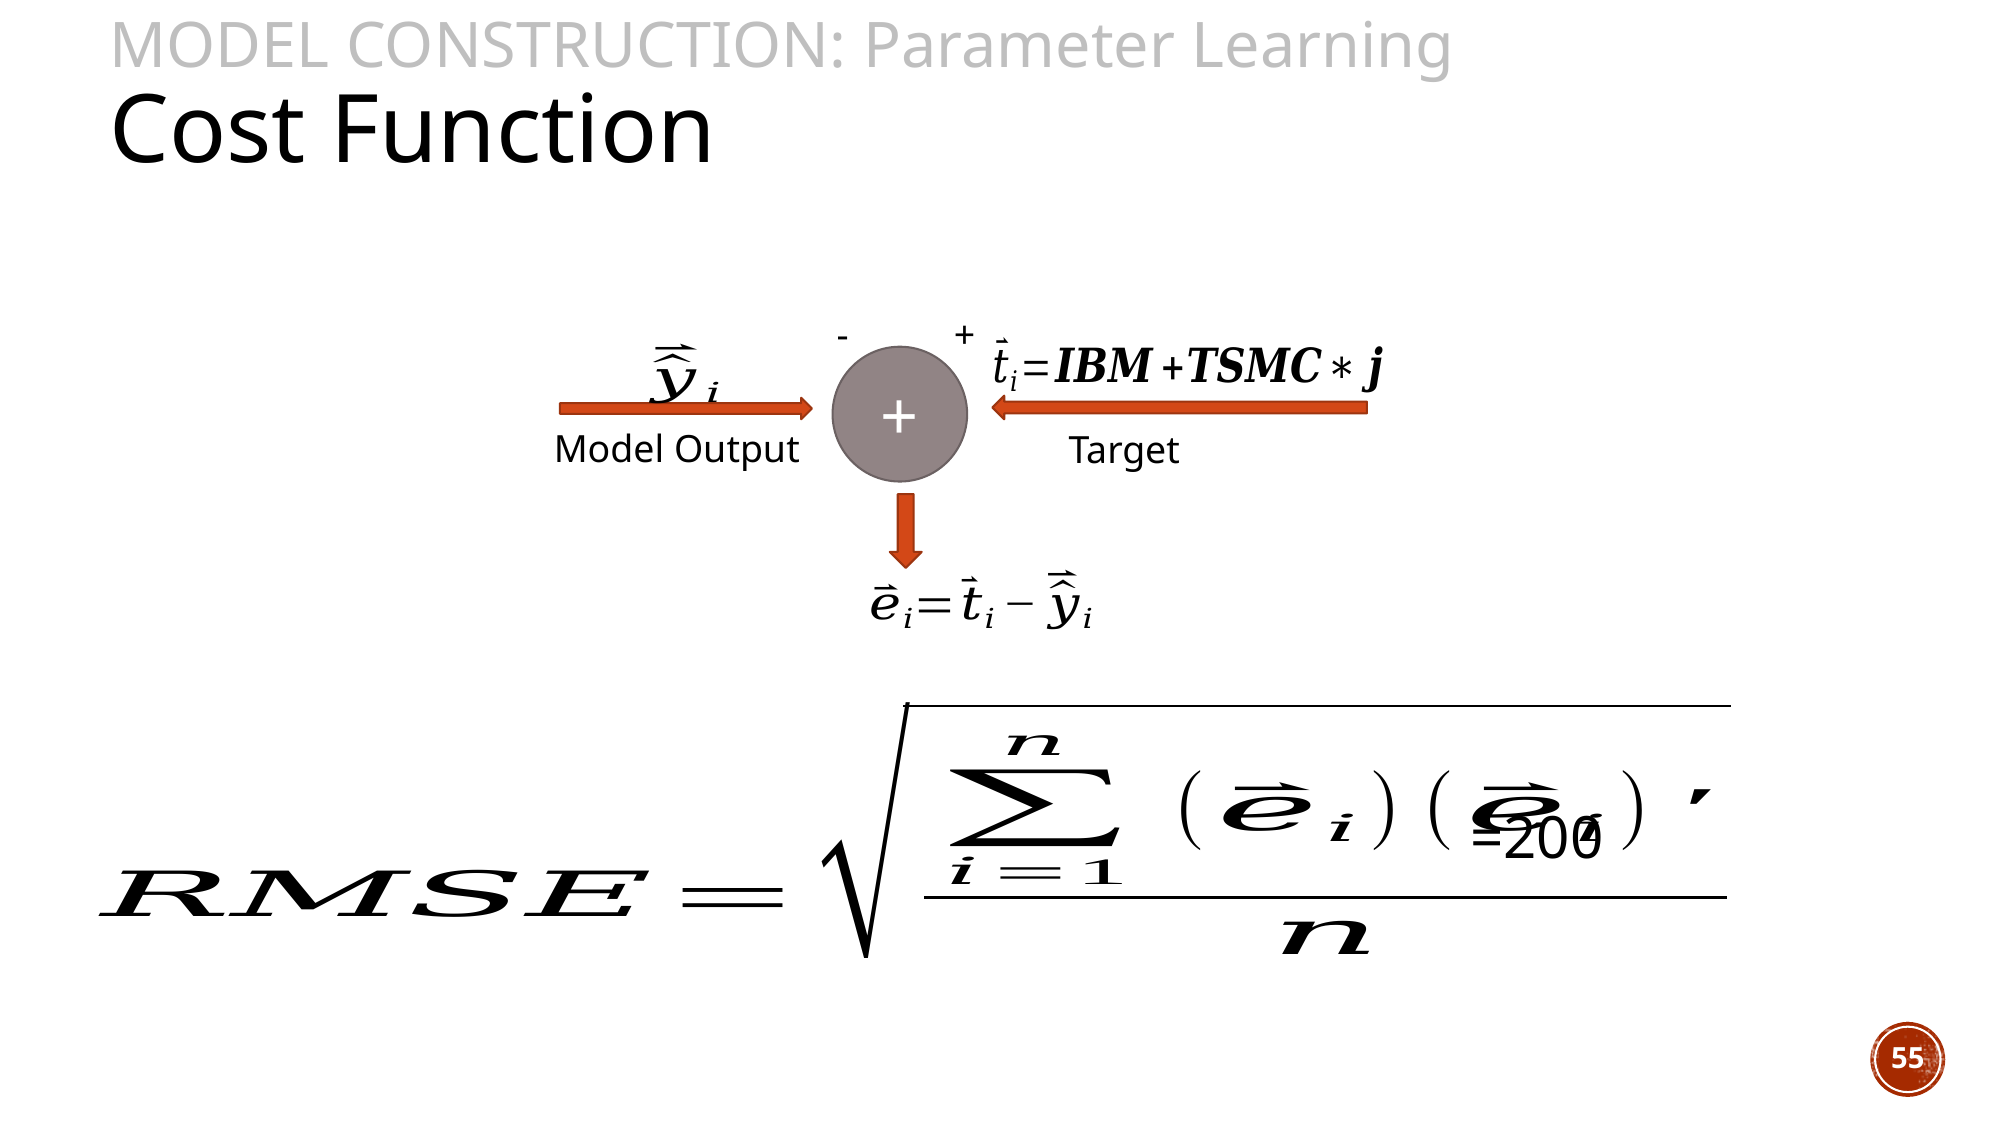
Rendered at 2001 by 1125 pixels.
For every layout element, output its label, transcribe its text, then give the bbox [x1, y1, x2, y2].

text_box - [821, 303, 864, 364]
text_box Target [1053, 418, 1195, 479]
text_box + [939, 303, 991, 364]
slide_number 55 [1855, 1028, 1961, 1089]
text_box + [831, 345, 969, 483]
text_box [558, 396, 813, 417]
text_box [888, 493, 923, 569]
text_box Model Output [538, 417, 815, 477]
text_box Model Construction: Parameter Learning Cost Function [94, 3, 1485, 193]
text_box [991, 394, 1368, 421]
